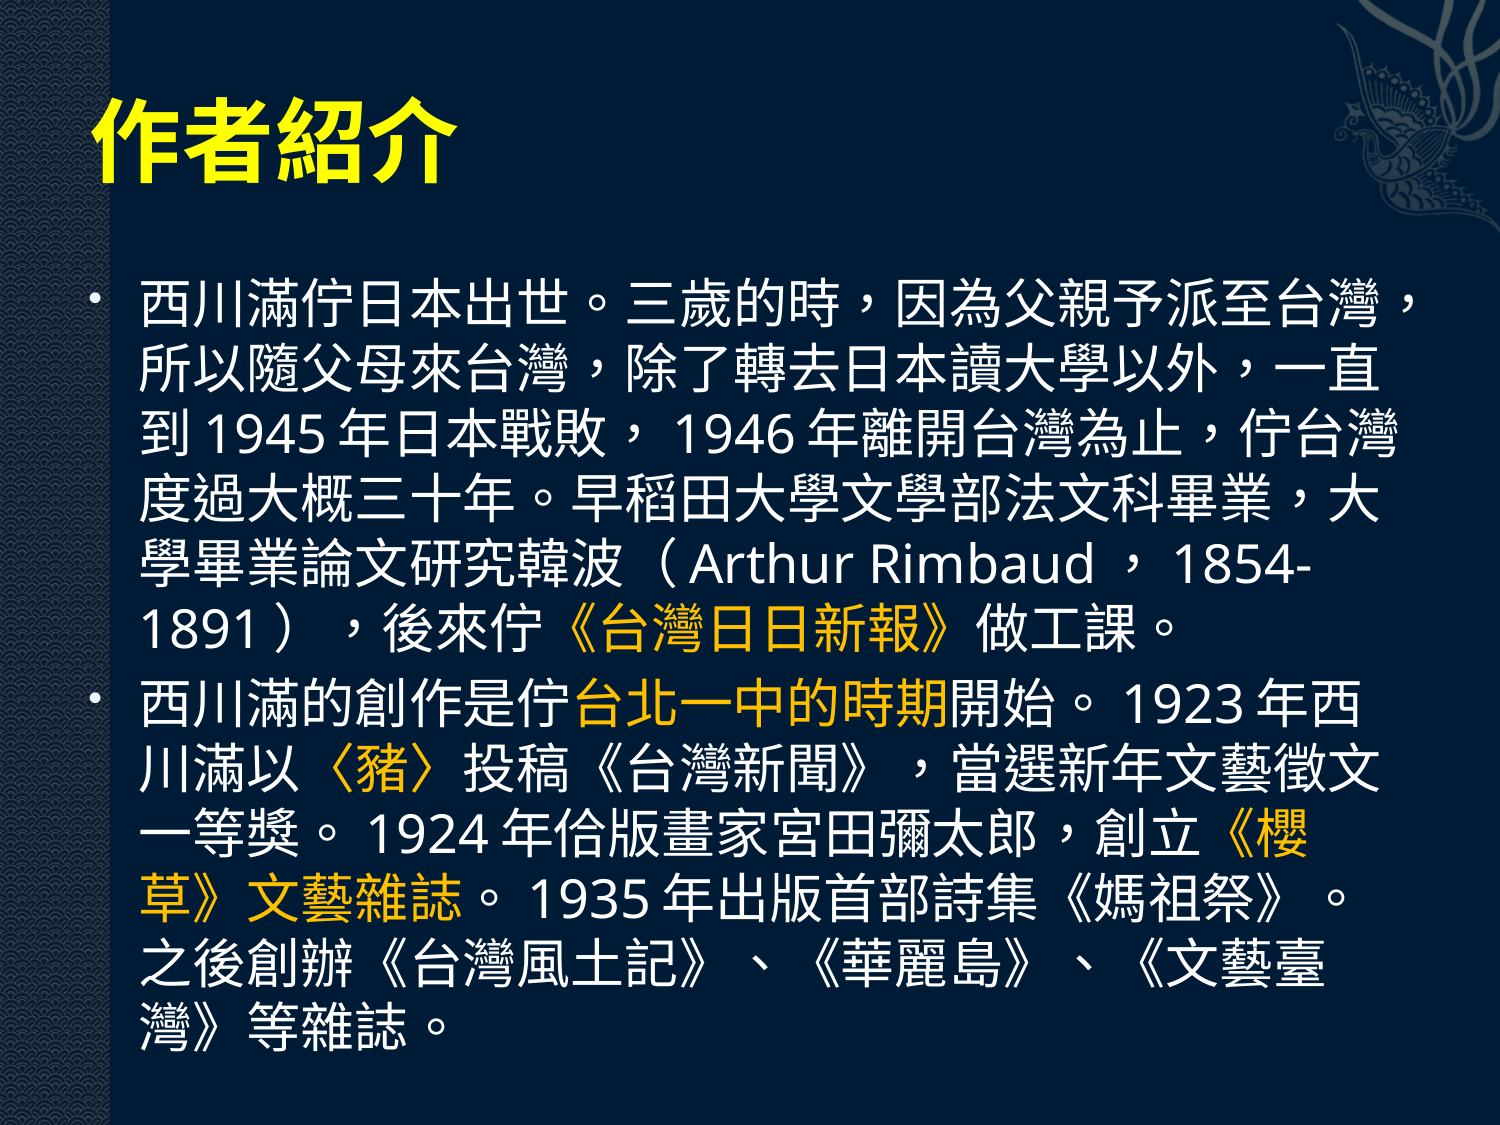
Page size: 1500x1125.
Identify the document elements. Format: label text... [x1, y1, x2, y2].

picture [0, 0, 110, 1125]
list 西川滿佇日本出世。三歲的時，因為父親予派至台灣，所以隨父母來台灣，除了轉去日本讀大學以外，一直到1945年日本戰敗，1946年離開台灣為止，佇台灣度過大概三十年。早稻田大學文學部法文科畢業，大學畢業論文研究韓波（Arthur Rimbaud，1854-1891），後來佇《台灣日日新報》做工課。 西川滿的創作是佇台北一中的時期開始。1923年西川滿以〈豬〉投稿《台灣新聞》，當選新年文藝徵文一等獎。1924年佮版畫家宮田彌太郎，創立《櫻草》文藝雜誌。1935年出版首部詩集《媽祖祭》。之後創辦《台灣風土記》、《華麗島》、《文藝臺灣》等雜誌。 [75, 262, 1425, 1079]
title 作者紹介 [75, 45, 1351, 233]
